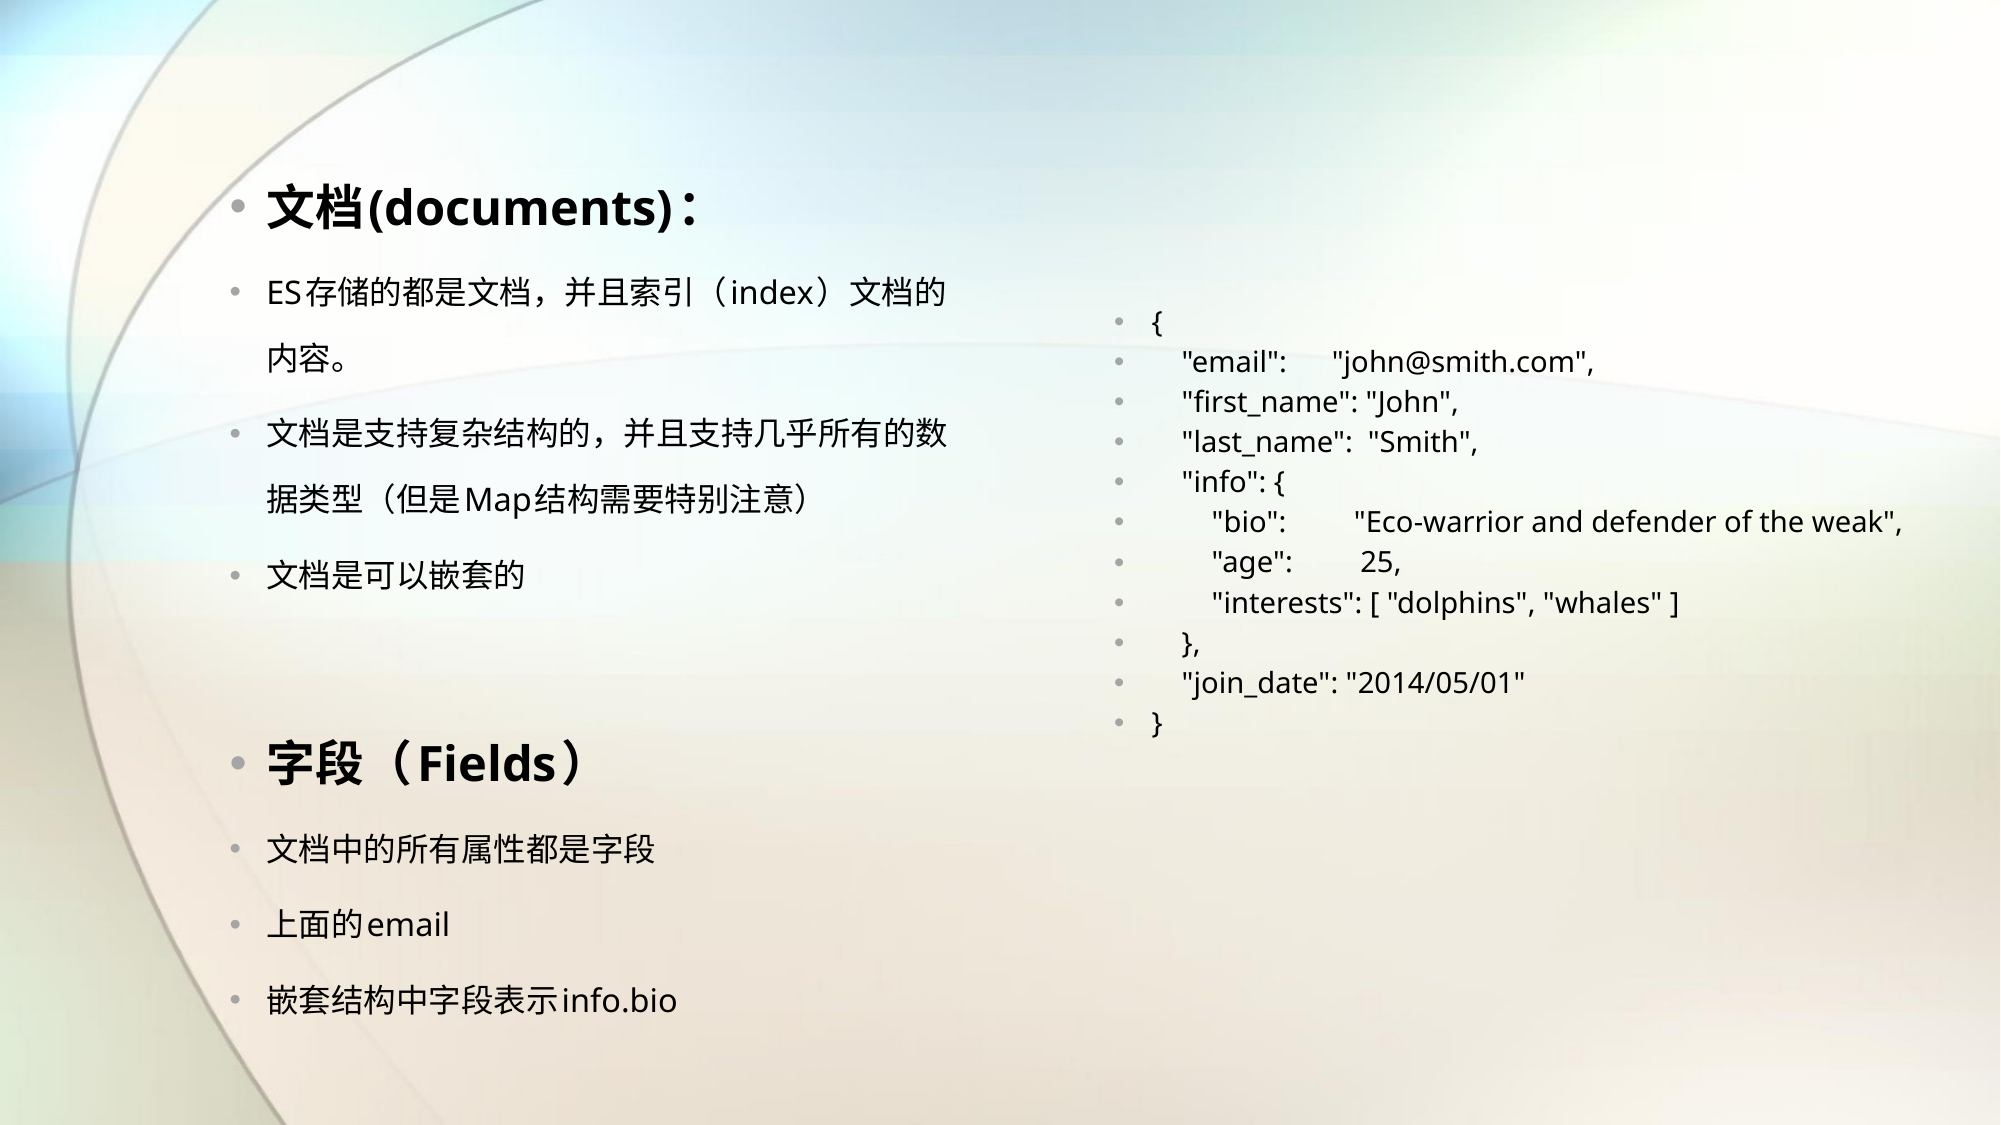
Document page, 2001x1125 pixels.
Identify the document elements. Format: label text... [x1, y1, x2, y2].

picture [0, 0, 2001, 1125]
list { "email": "john@smith.com", "first_name": "John", "last_name": "Smith", "info": { "bio": "Eco-warrior and defender of the weak", "age": 25, "interests": [ "dolphins", "whales" ] }, "join_date": "2014/05/01" } [1099, 299, 1972, 766]
list 文档(documents)： ES存储的都是文档，并且索引（index）文档的内容。 文档是支持复杂结构的，并且支持几乎所有的数据类型（但是Map结构需要特别注意） 文档是可以嵌套的 字段（Fields） 文档中的所有属性都是字段 上面的email 嵌套结构中字段表示info.bio [214, 128, 971, 1032]
